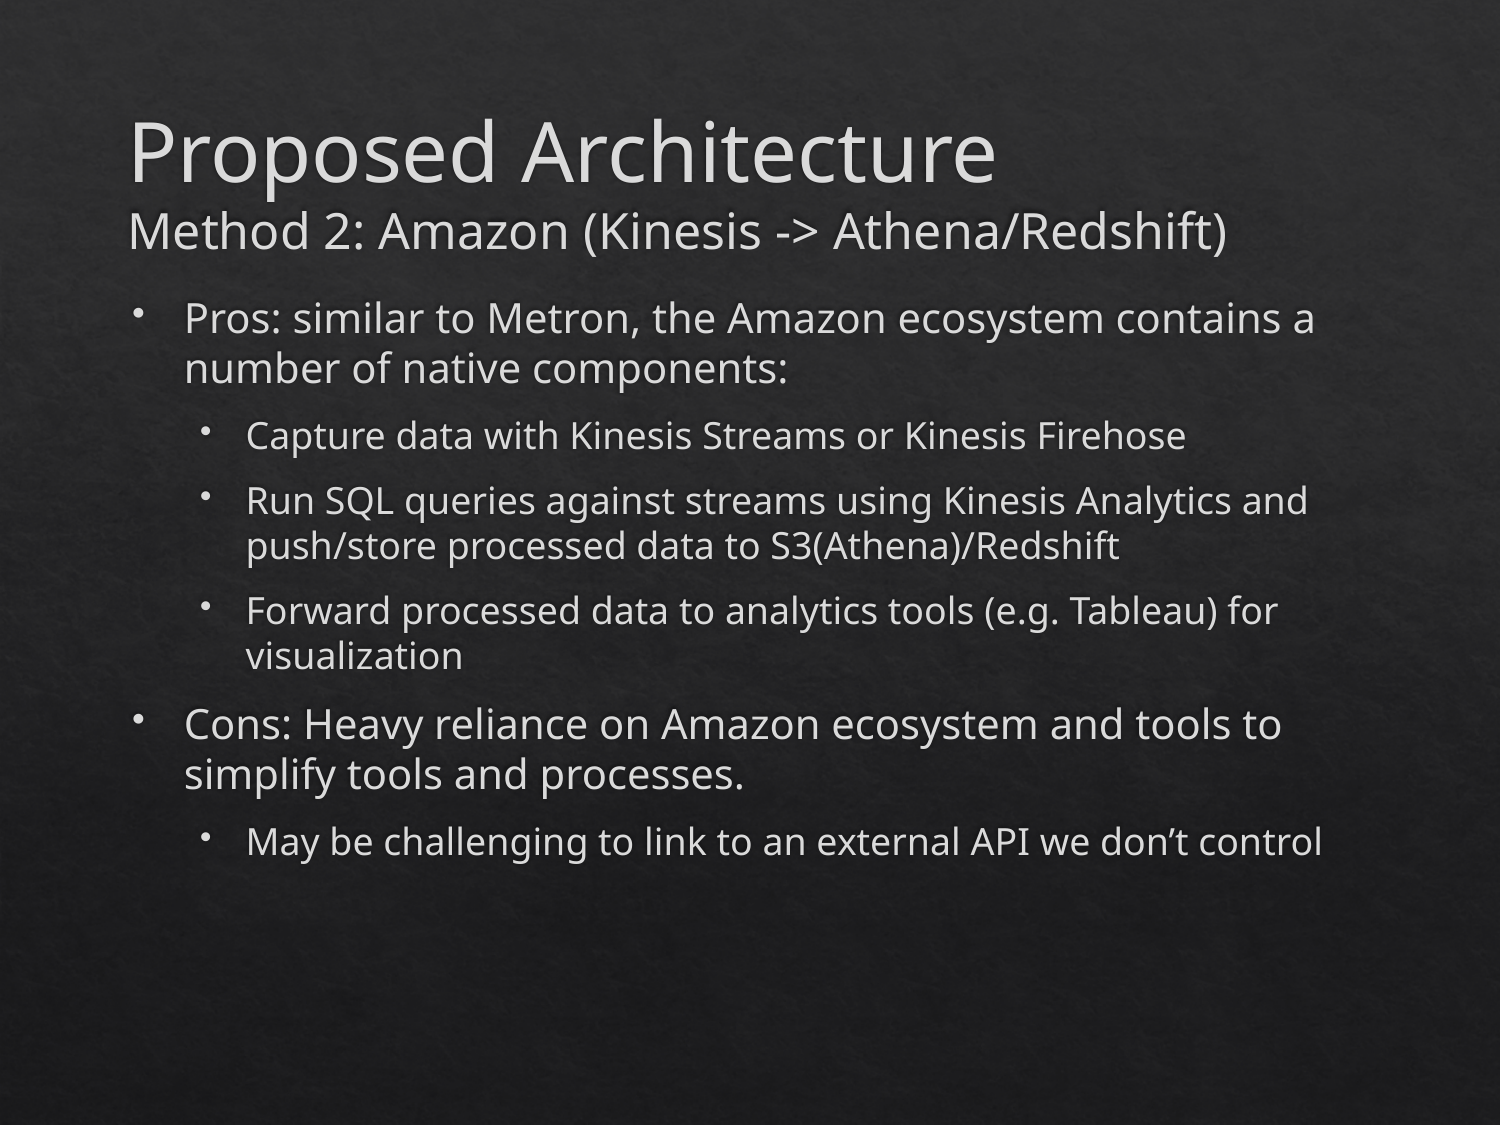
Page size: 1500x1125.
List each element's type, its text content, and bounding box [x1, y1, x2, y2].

title Proposed Architecture Method 2: Amazon (Kinesis -> Athena/Redshift) [112, 99, 1387, 260]
list Pros: similar to Metron, the Amazon ecosystem contains a number of native components: Capture data with Kinesis Streams or Kinesis Firehose Run SQL queries against streams using Kinesis Analytics and push/store processed data to S3(Athena)/Redshift Forward processed data to analytics tools (e.g. Tableau) for visualization Cons: Heavy reliance on Amazon ecosystem and tools to simplify tools and processes. May be challenging to link to an external API we don’t control [112, 284, 1387, 950]
